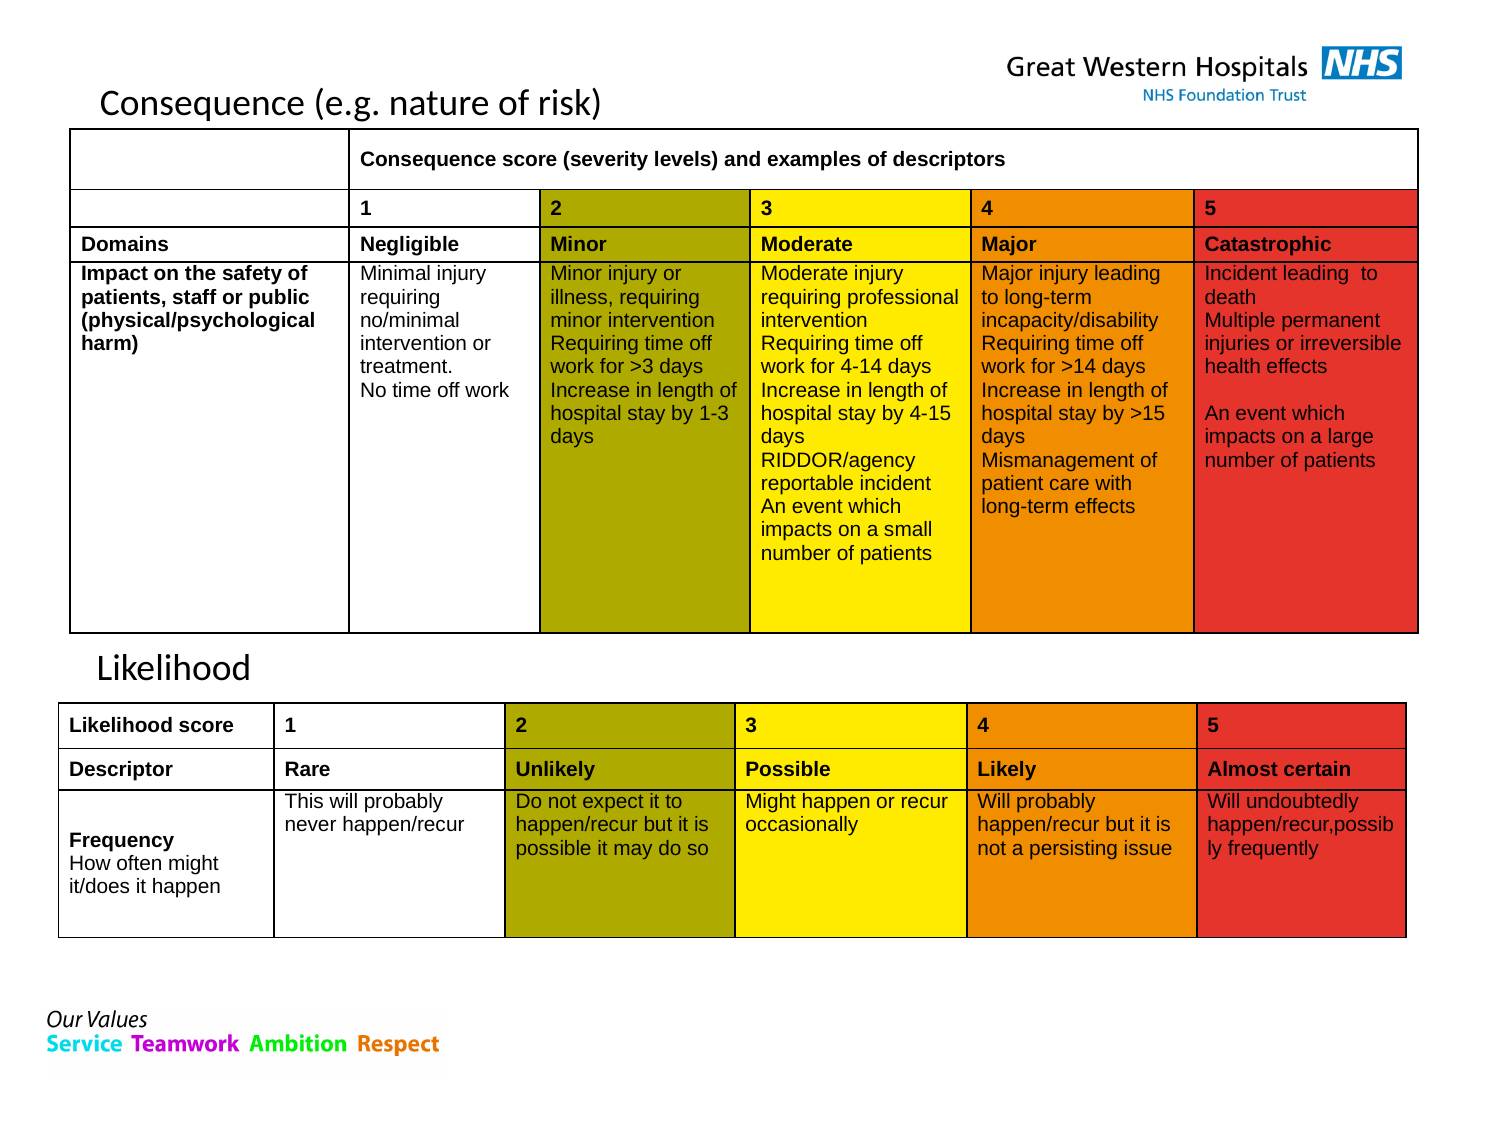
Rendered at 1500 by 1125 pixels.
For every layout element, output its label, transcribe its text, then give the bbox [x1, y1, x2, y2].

table_cell 1 [350, 190, 539, 226]
text_box Consequence (e.g. nature of risk) [85, 70, 618, 130]
table_header 3 [736, 704, 966, 748]
table_cell 5 [1195, 190, 1417, 226]
table_header 1 [275, 704, 504, 748]
table_cell Minimal injury requiring no/minimal intervention or treatment. No time off work [350, 263, 539, 410]
table_cell Almost certain [1198, 749, 1405, 789]
table_cell Unlikely [506, 749, 734, 789]
table_cell Do not expect it to happen/recur but it is possible it may do so [506, 791, 734, 937]
table_cell Descriptor [59, 749, 273, 789]
table_cell Negligible [350, 228, 539, 261]
table_cell Frequency How often might it/does it happen [59, 791, 273, 937]
table_cell Major [972, 228, 1193, 261]
table_cell Major injury leading to long-term incapacity/disability Requiring time off work for >14 days Increase in length of hospital stay by >15 days Mismanagement of patient care with long-term effects [972, 263, 1193, 632]
table_cell Will probably happen/recur but it is not a persisting issue [968, 791, 1196, 937]
table_cell This will probably never happen/recur [275, 791, 504, 937]
table_cell Moderate [751, 228, 970, 261]
table_header 4 [968, 704, 1196, 748]
picture [46, 1007, 445, 1079]
table_cell Minor [541, 228, 749, 261]
table_cell [71, 190, 348, 226]
table_cell Likely [968, 749, 1196, 789]
text_box Likelihood [81, 410, 879, 695]
picture [1007, 46, 1402, 102]
table_header 5 [1198, 704, 1405, 748]
table_cell Incident leading to death Multiple permanent injuries or irreversible health effects An event which impacts on a large number of patients [1195, 263, 1417, 632]
table_cell Impact on the safety of patients, staff or public (physical/psychological harm) [71, 263, 348, 632]
table_cell Minor injury or illness, requiring minor intervention Requiring time off work for >3 days Increase in length of hospital stay by 1-3 days [541, 263, 749, 410]
table_cell Rare [275, 749, 504, 789]
table_cell Catastrophic [1195, 228, 1417, 261]
table_cell 2 [541, 190, 749, 226]
table_cell 3 [751, 190, 970, 226]
table_cell Possible [736, 749, 966, 789]
table_header Consequence score (severity levels) and examples of descriptors [350, 130, 1417, 189]
table_header Likelihood score [59, 704, 273, 748]
table_cell Will undoubtedly happen/recur,possibly frequently [1198, 791, 1405, 937]
table_cell Moderate injury requiring professional intervention Requiring time off work for 4-14 days Increase in length of hospital stay by 4-15 days RIDDOR/agency reportable incident An event which impacts on a small number of patients [751, 263, 970, 632]
table_header 2 [506, 704, 734, 748]
table_header [71, 130, 348, 189]
table_cell 4 [972, 190, 1193, 226]
table_cell Domains [71, 228, 348, 261]
table_cell Might happen or recur occasionally [736, 791, 966, 937]
